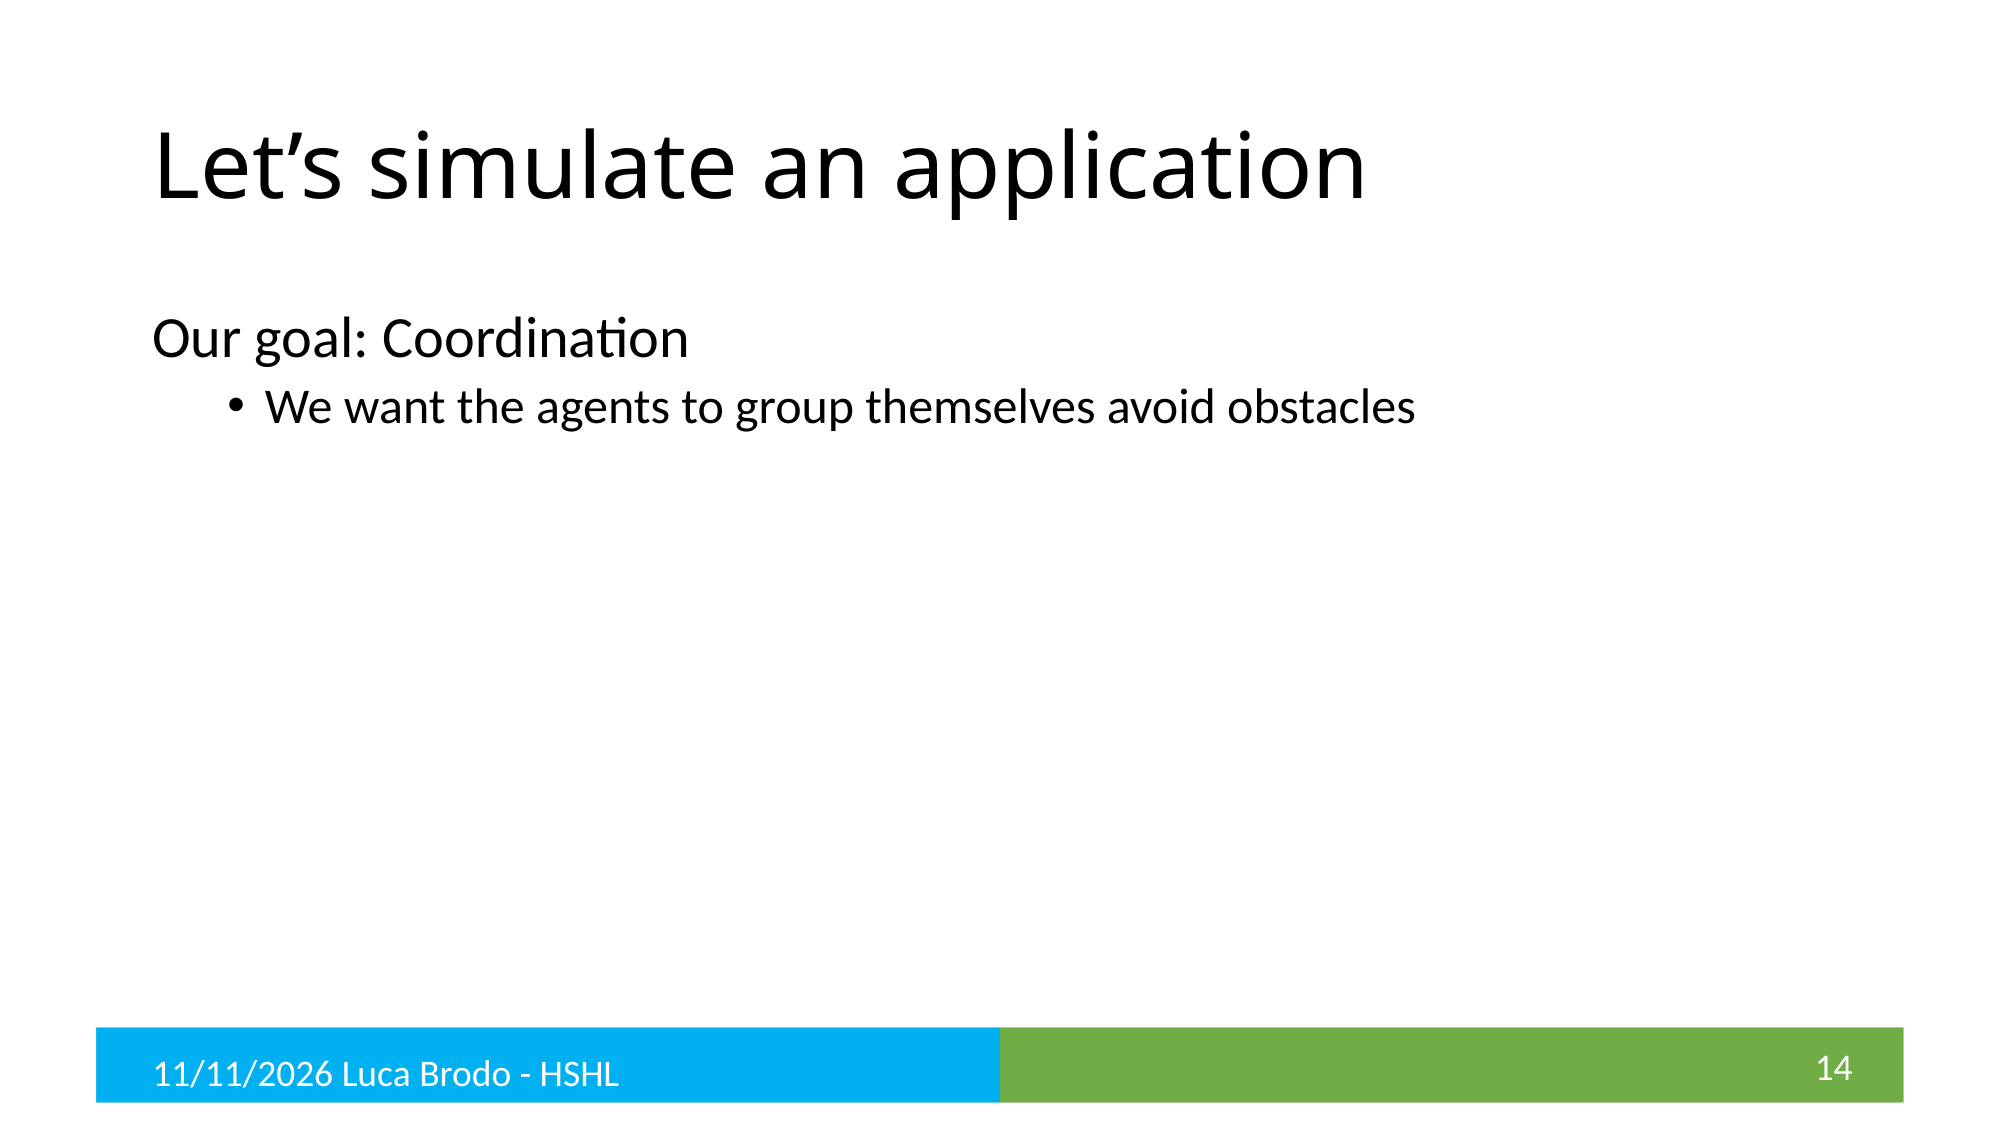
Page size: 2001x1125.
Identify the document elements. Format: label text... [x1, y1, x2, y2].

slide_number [137, 1041, 645, 1089]
slide_number 14 [1800, 1035, 1887, 1095]
title Let’s simulate an application [137, 59, 1863, 278]
list Our goal: Coordination We want the agents to group themselves avoid obstacles [137, 299, 1863, 1014]
